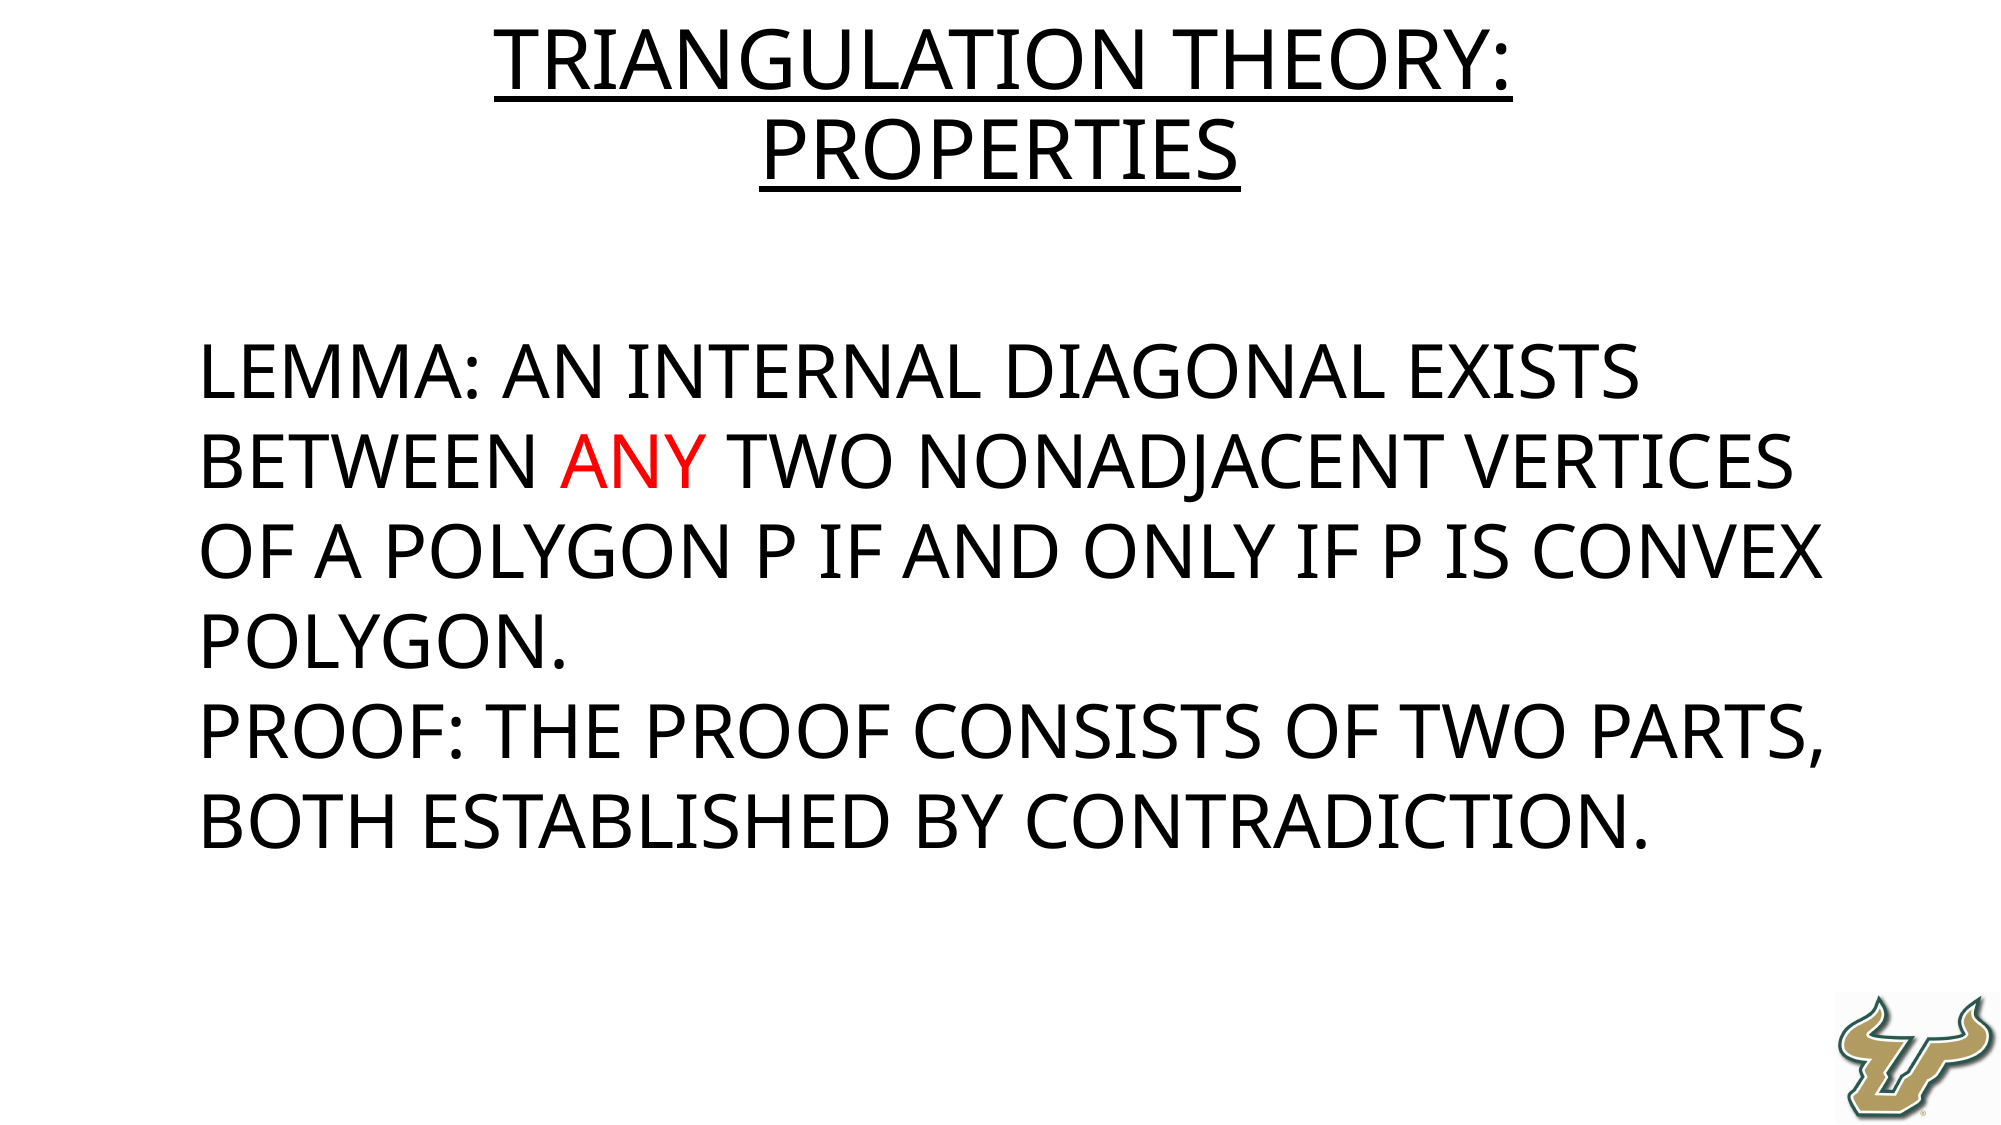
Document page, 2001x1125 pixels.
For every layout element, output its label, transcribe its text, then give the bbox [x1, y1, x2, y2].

list Triangulation Theory: Properties [261, 43, 1739, 172]
list Lemma: An internal diagonal exists between any two nonadjacent vertices of a polygon P if and only if P is convex polygon. Proof: The proof consists of two parts, both established by contradiction. [107, 197, 1893, 990]
picture [1835, 992, 2000, 1124]
